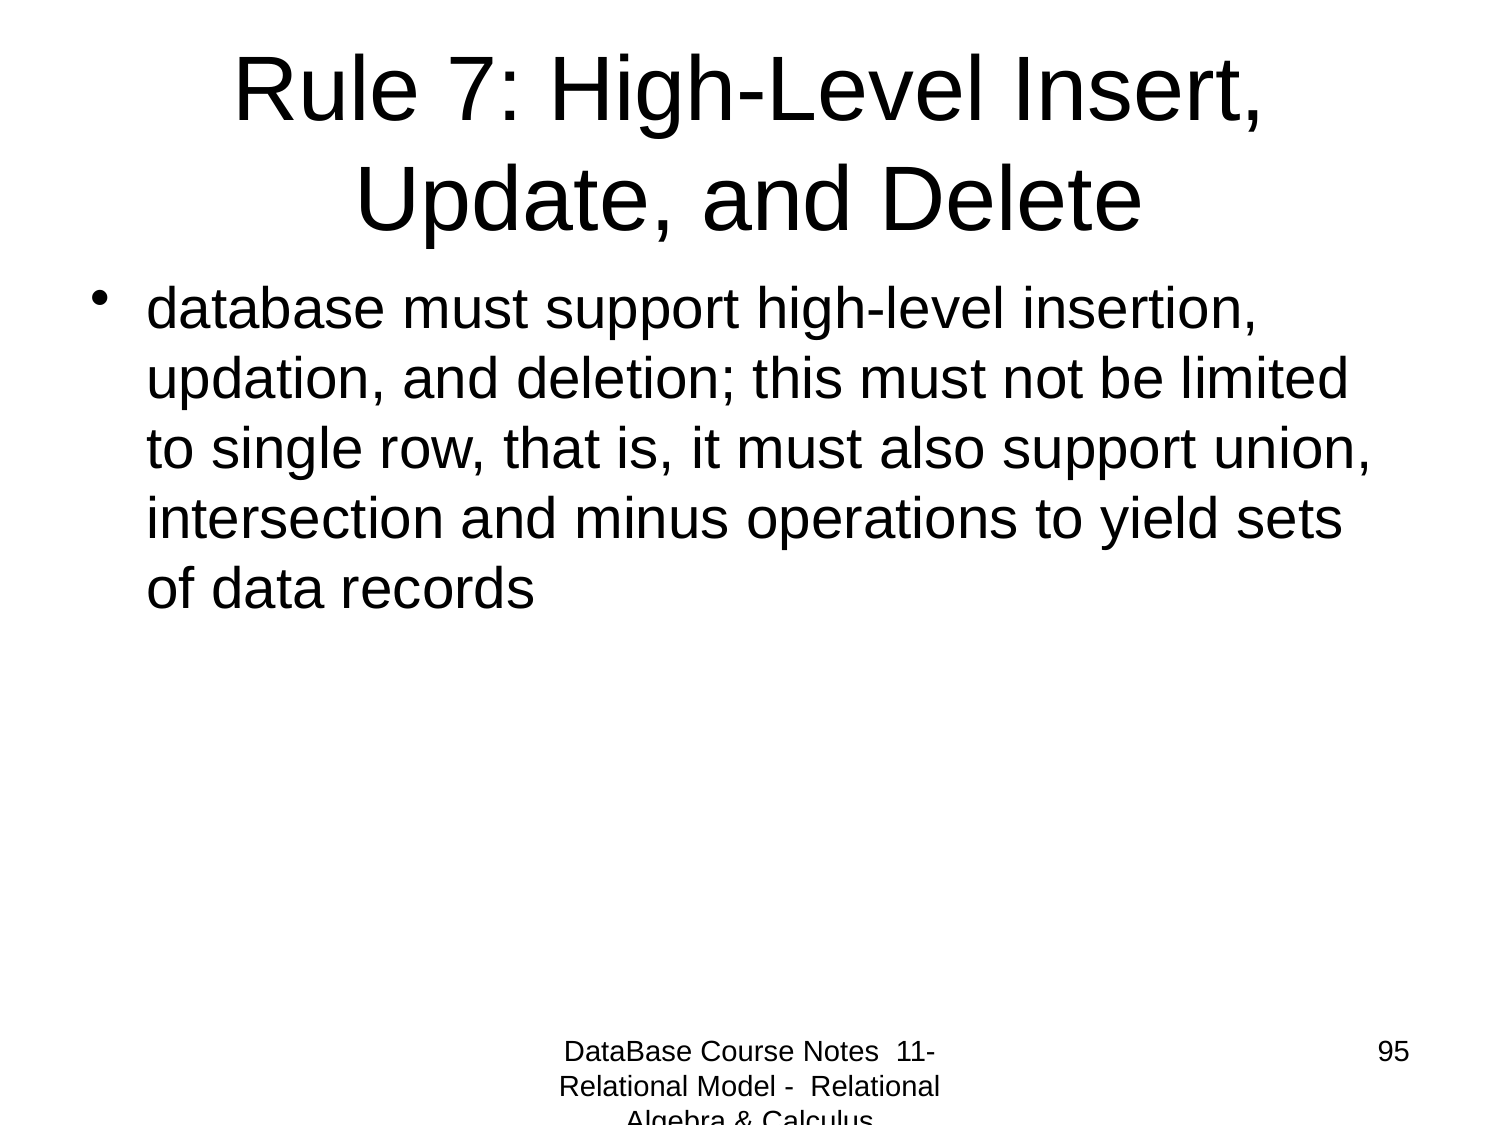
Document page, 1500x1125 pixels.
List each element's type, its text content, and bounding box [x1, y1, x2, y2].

slide_number 95 [1074, 1024, 1426, 1103]
title Rule 7: High-Level Insert, Update, and Delete [74, 44, 1426, 233]
list database must support high-level insertion, updation, and deletion; this must not be limited to single row, that is, it must also support union, intersection and minus operations to yield sets of data records [74, 262, 1426, 1006]
footer DataBase Course Notes 11- Relational Model - Relational Algebra & Calculus [512, 1024, 988, 1103]
